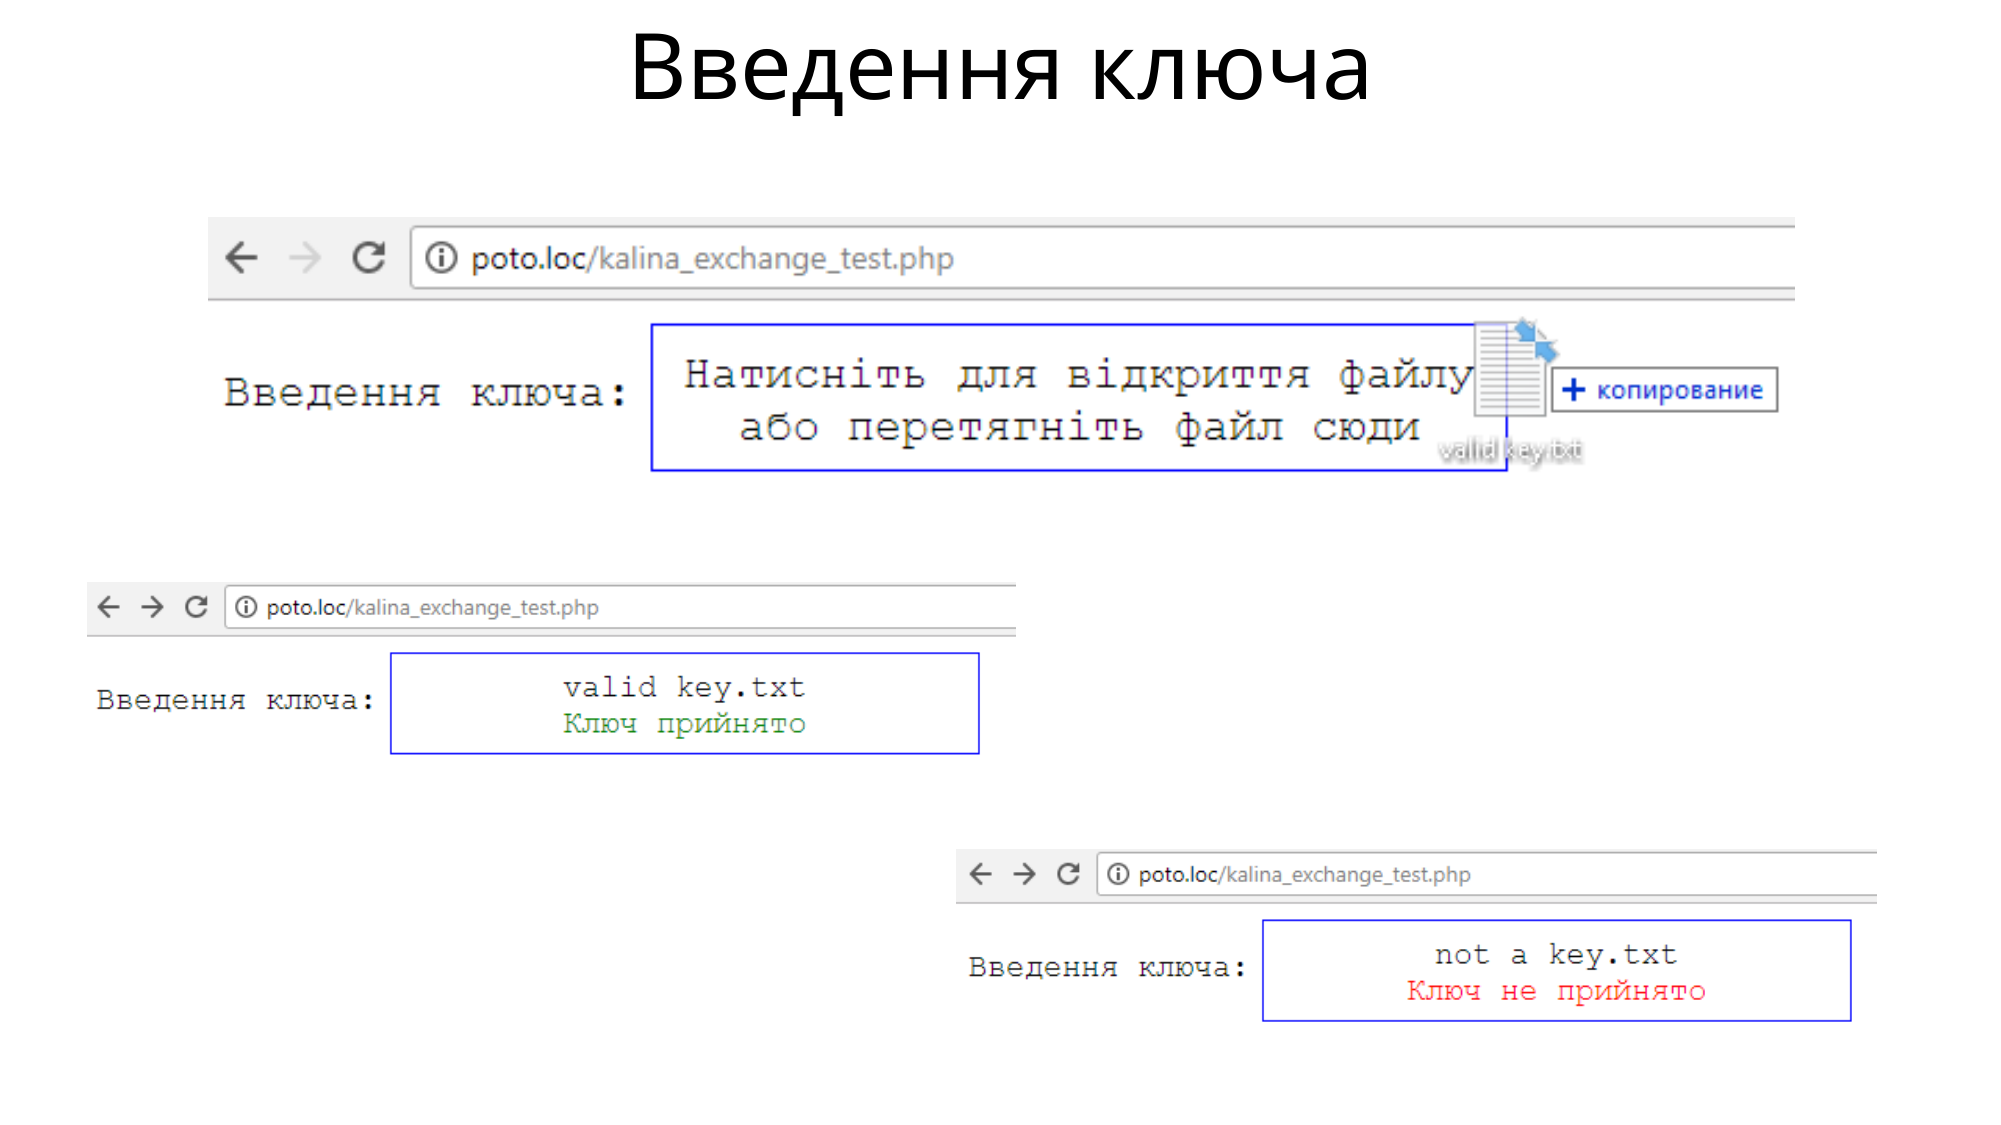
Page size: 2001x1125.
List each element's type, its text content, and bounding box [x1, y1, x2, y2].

title Введення ключа [551, 0, 1451, 140]
picture [208, 217, 1795, 495]
picture [87, 582, 1016, 761]
picture [956, 849, 1877, 1033]
